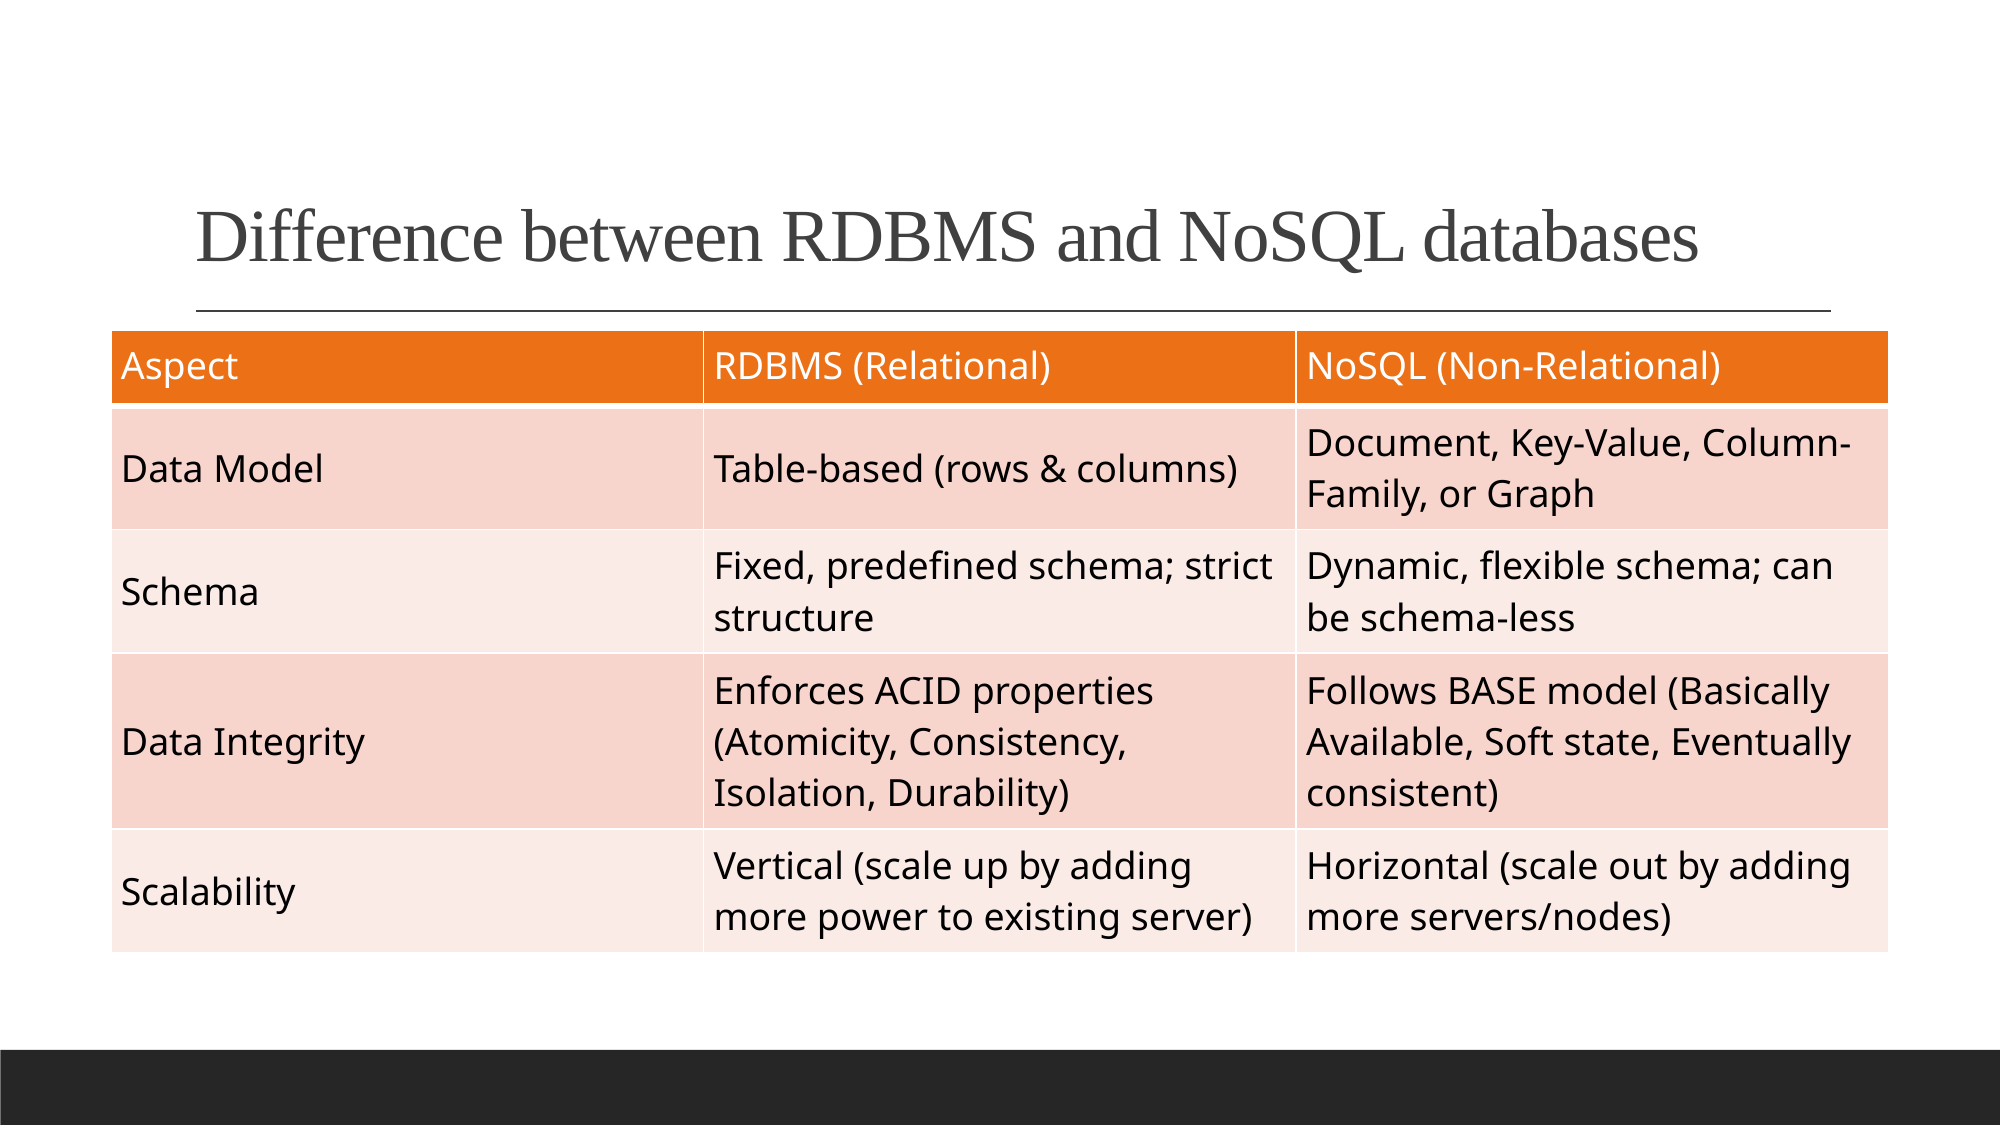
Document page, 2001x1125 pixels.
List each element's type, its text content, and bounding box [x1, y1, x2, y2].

table_cell Table-based (rows & columns) [704, 409, 1295, 529]
table_cell Vertical (scale up by adding more power to existing server) [704, 830, 1295, 952]
table_cell Data Integrity [112, 654, 703, 828]
table_cell Schema [112, 530, 703, 652]
table_header NoSQL (Non-Relational) [1297, 331, 1888, 403]
table_cell Enforces ACID properties (Atomicity, Consistency, Isolation, Durability) [704, 654, 1295, 828]
title Difference between RDBMS and NoSQL databases [180, 47, 1830, 285]
table_cell Dynamic, flexible schema; can be schema-less [1297, 530, 1888, 652]
table_cell Data Model [112, 409, 703, 529]
table_cell Fixed, predefined schema; strict structure [704, 530, 1295, 652]
table_header RDBMS (Relational) [704, 331, 1295, 403]
table_header Aspect [112, 331, 703, 403]
table_cell Follows BASE model (Basically Available, Soft state, Eventually consistent) [1297, 654, 1888, 828]
table_cell Document, Key-Value, Column-Family, or Graph [1297, 409, 1888, 529]
table_cell Horizontal (scale out by adding more servers/nodes) [1297, 830, 1888, 952]
table_cell Scalability [112, 830, 703, 952]
